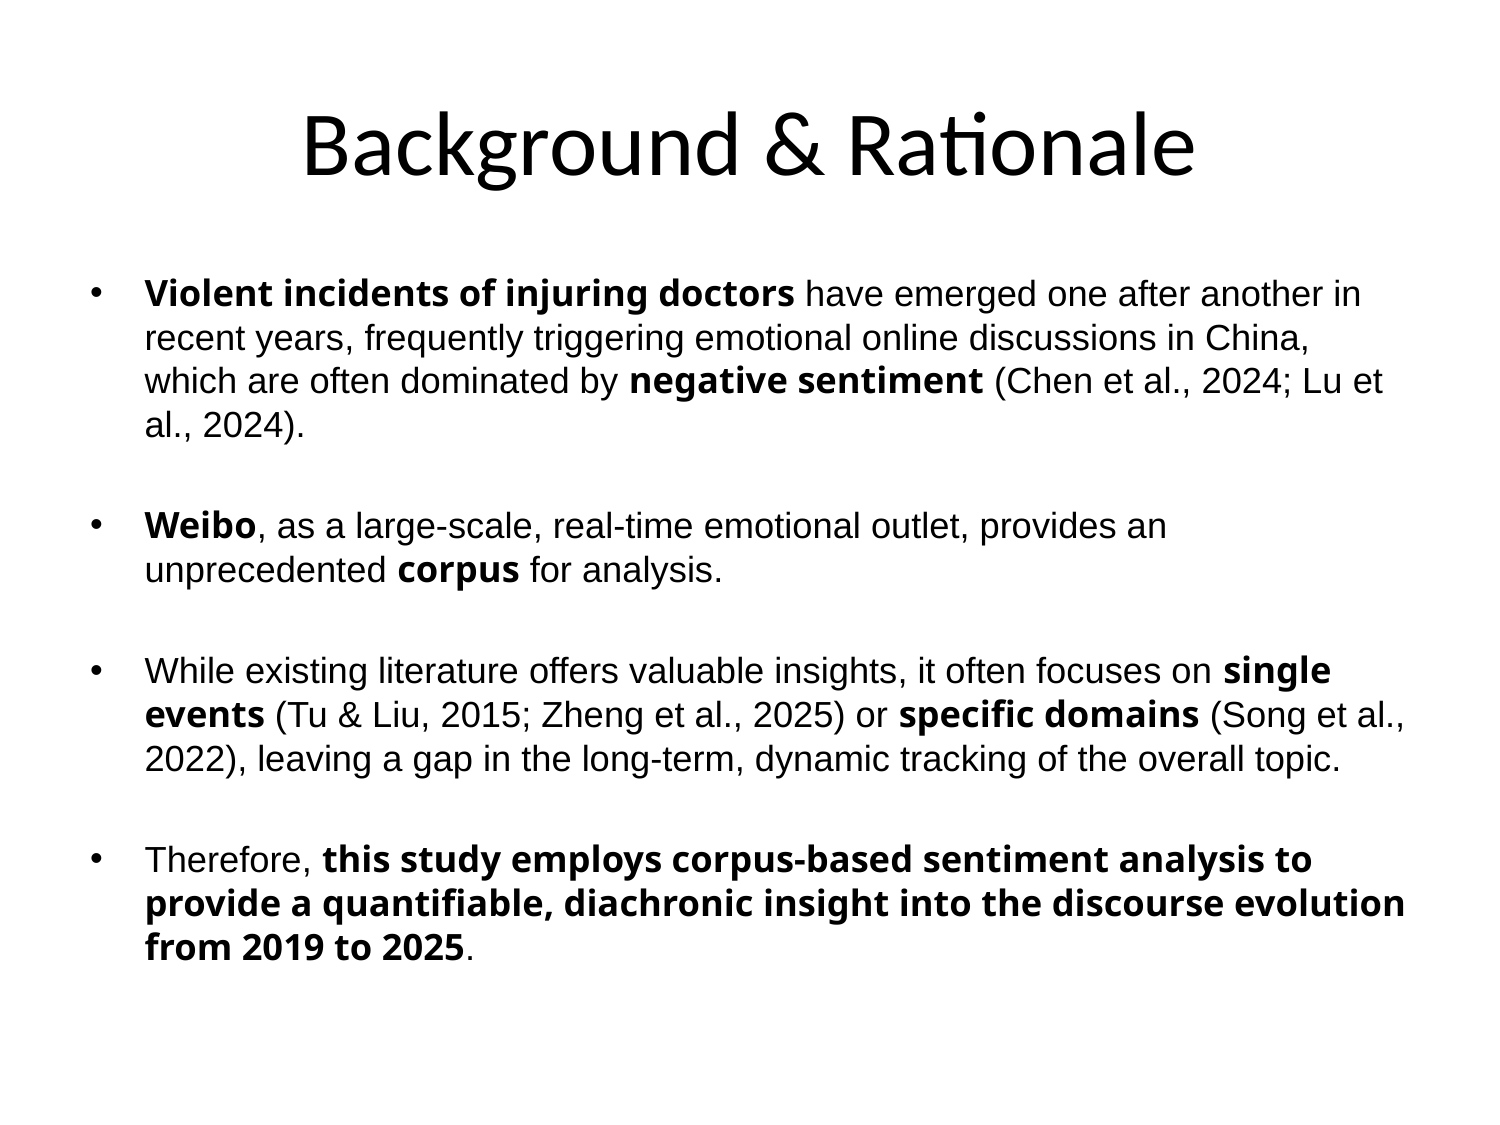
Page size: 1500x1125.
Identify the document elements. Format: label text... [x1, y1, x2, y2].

list Violent incidents of injuring doctors have emerged one after another in recent years, frequently triggering emotional online discussions in China, which are often dominated by negative sentiment (Chen et al., 2024; Lu et al., 2024). Weibo, as a large-scale, real-time emotional outlet, provides an unprecedented corpus for analysis. While existing literature offers valuable insights, it often focuses on single events (Tu & Liu, 2015; Zheng et al., 2025) or specific domains (Song et al., 2022), leaving a gap in the long-term, dynamic tracking of the overall topic. Therefore, this study employs corpus-based sentiment analysis to provide a quantifiable, diachronic insight into the discourse evolution from 2019 to 2025. [75, 262, 1425, 1005]
title Background & Rationale [75, 45, 1425, 233]
